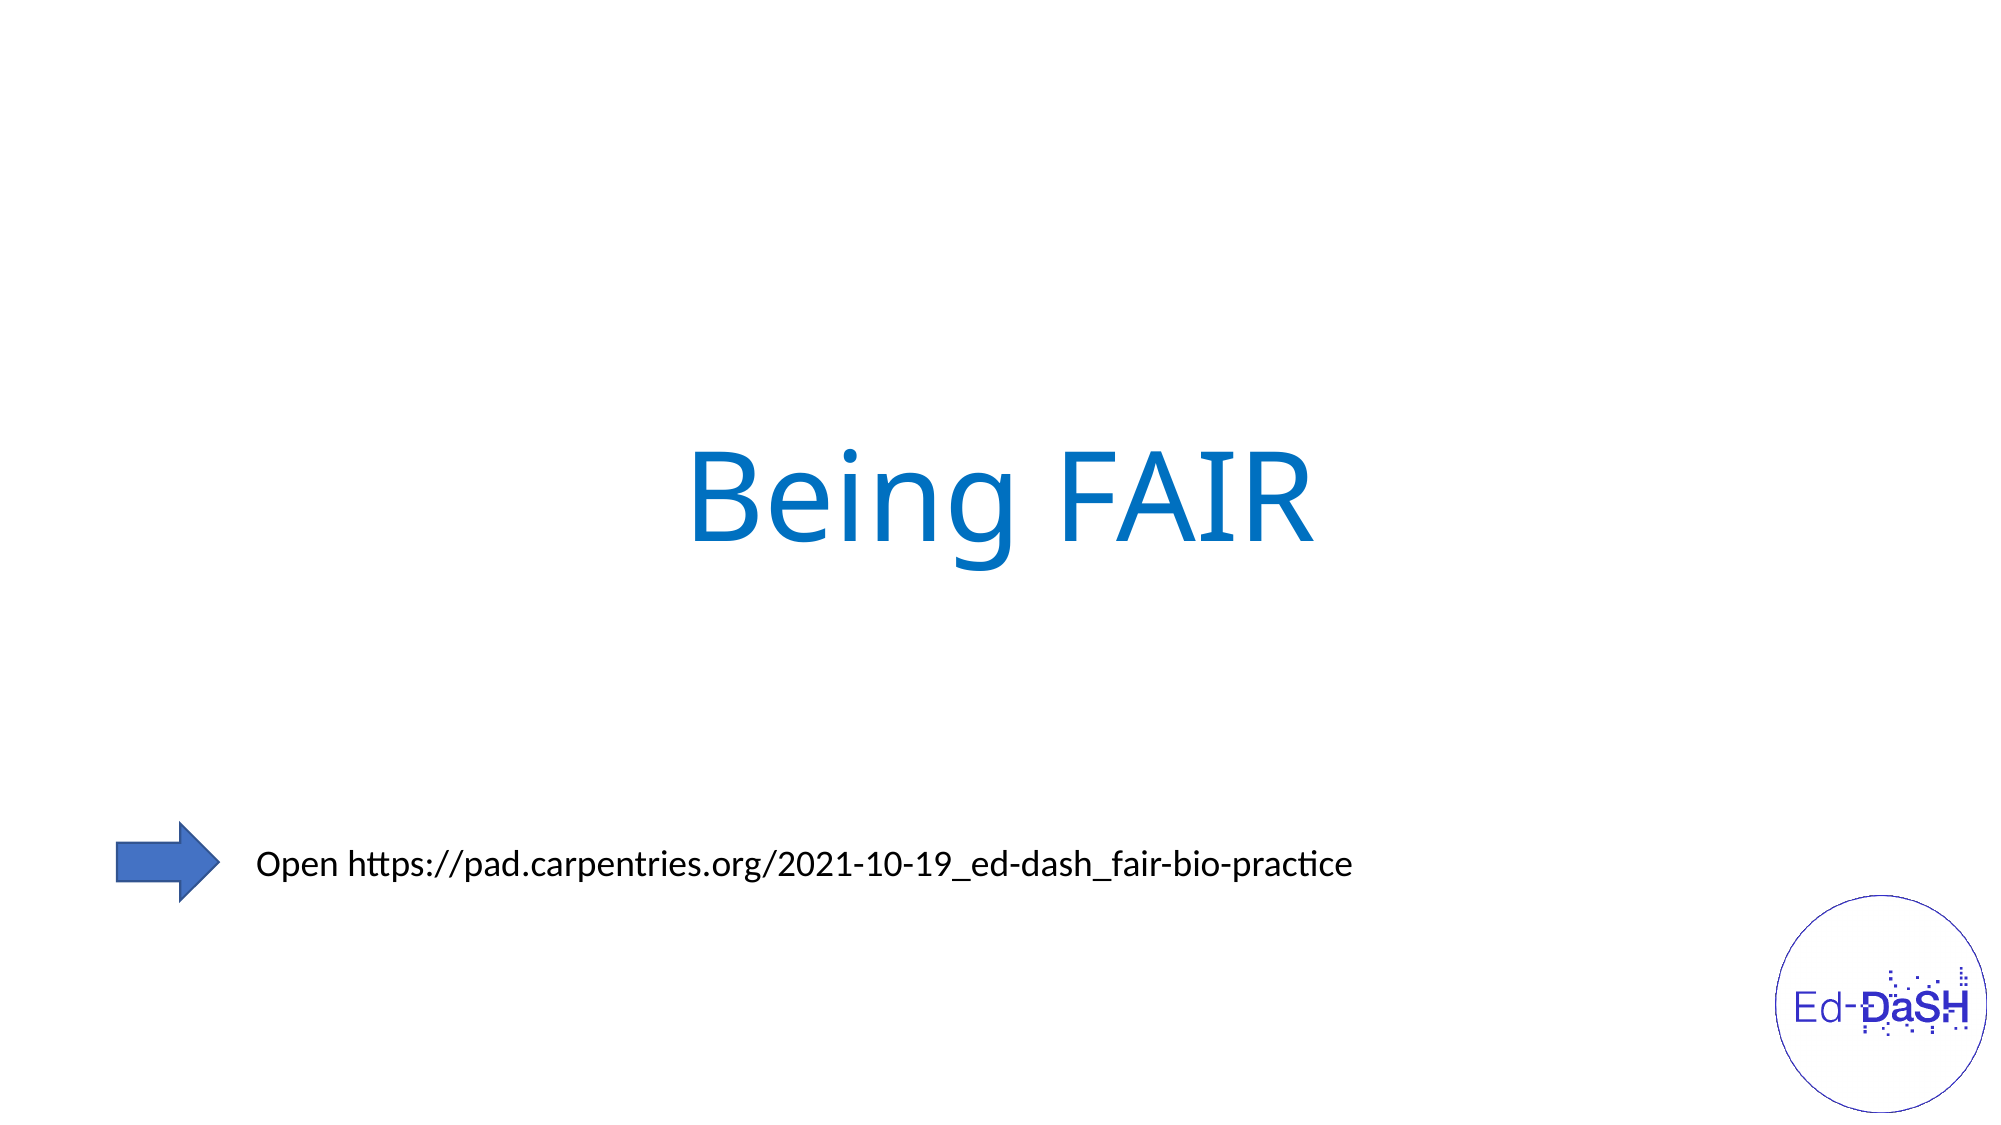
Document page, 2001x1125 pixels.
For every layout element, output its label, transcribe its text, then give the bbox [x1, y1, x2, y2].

title Being FAIR [249, 184, 1750, 576]
picture [1775, 895, 1987, 1113]
text_box [115, 820, 221, 904]
text_box Open https://pad.carpentries.org/2021-10-19_ed-dash_fair-bio-practice [241, 831, 1388, 892]
